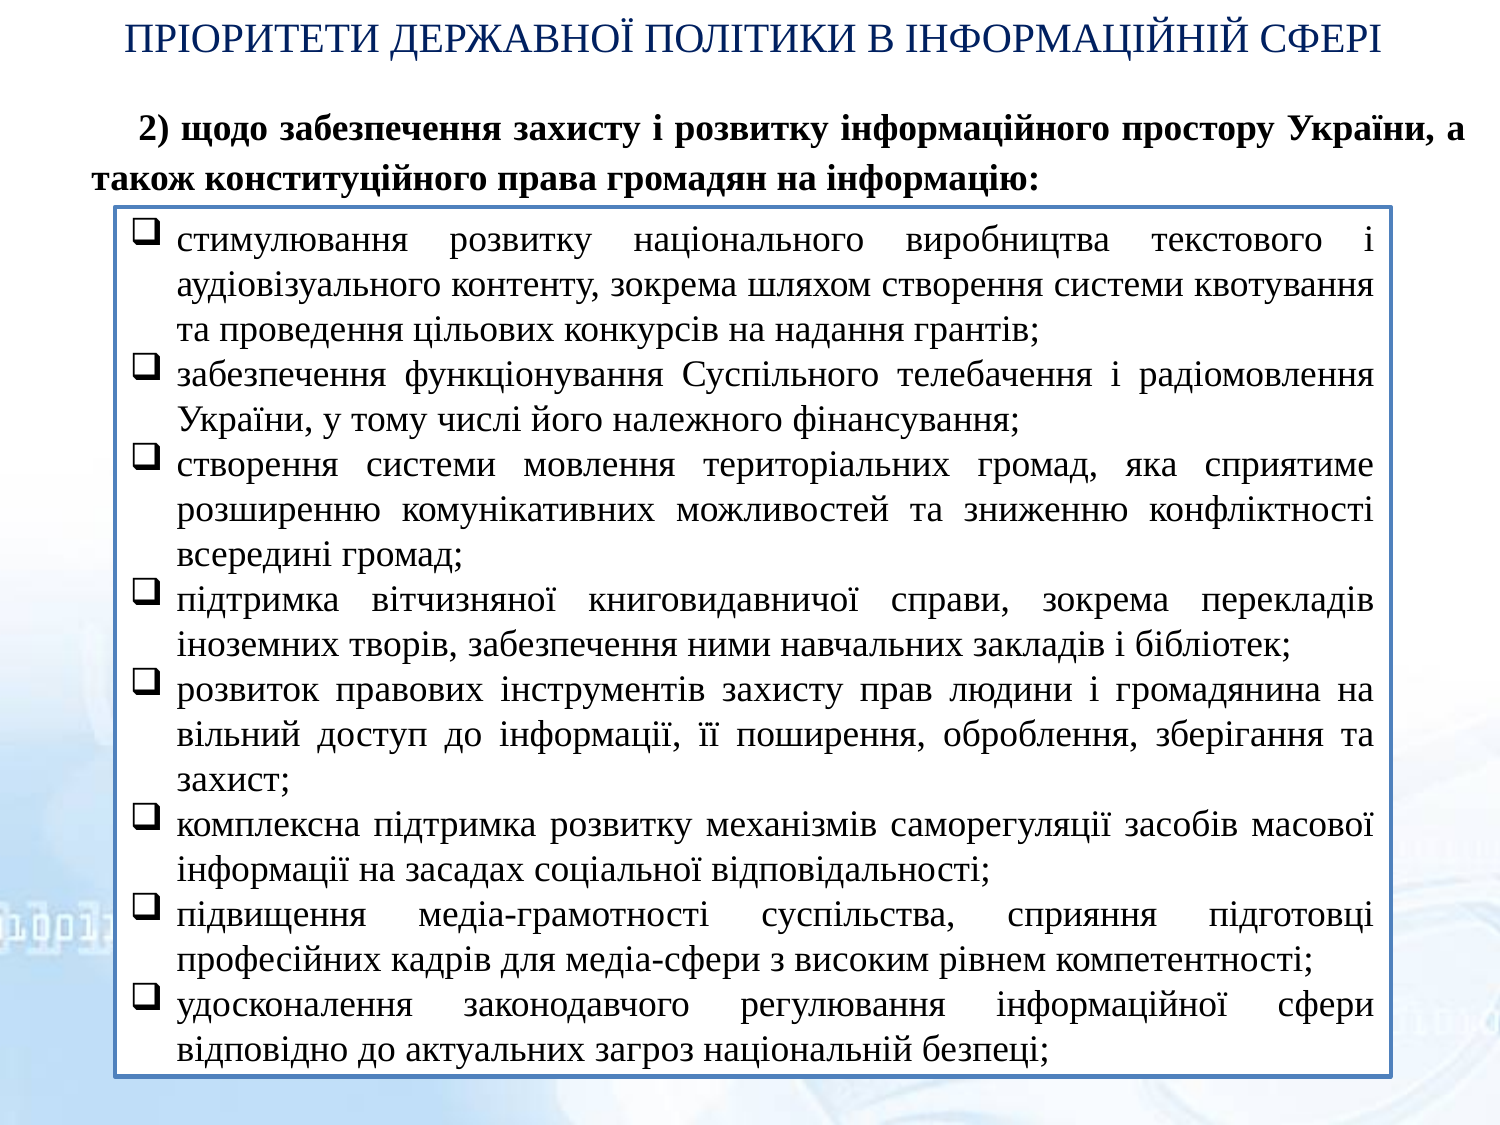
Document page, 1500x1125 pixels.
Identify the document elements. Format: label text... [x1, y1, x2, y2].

text_box 2) щодо забезпечення захисту і розвитку інформаційного простору України, а також конституційного права громадян на інформацію: [76, 89, 1482, 206]
text_box стимулювання розвитку національного виробництва текстового і аудіовізуального контенту, зокрема шляхом створення системи квотування та проведення цільових конкурсів на надання грантів; забезпечення функціонування Суспільного телебачення і радіомовлення України, у тому числі його належного фінансування; створення системи мовлення територіальних громад, яка сприятиме розширенню комунікативних можливостей та зниженню конфліктності всередині громад; підтримка вітчизняної книговидавничої справи, зокрема перекладів іноземних творів, забезпечення ними навчальних закладів і бібліотек; розвиток правових інструментів захисту прав людини і громадянина на вільний доступ до інформації, її поширення, оброблення, зберігання та захист; комплексна підтримка розвитку механізмів саморегуляції засобів масової інформації на засадах соціальної відповідальності; підвищення медіа-грамотності суспільства, сприяння підготовці професійних кадрів для медіа-сфери з високим рівнем компетентності; удосконалення законодавчого регулювання інформаційної сфери відповідно до актуальних загроз національній безпеці; [113, 205, 1393, 1079]
text_box ПРІОРИТЕТИ ДЕРЖАВНОЇ ПОЛІТИКИ В ІНФОРМАЦІЙНІЙ СФЕРІ [29, 3, 1477, 68]
picture [0, 0, 1500, 1125]
